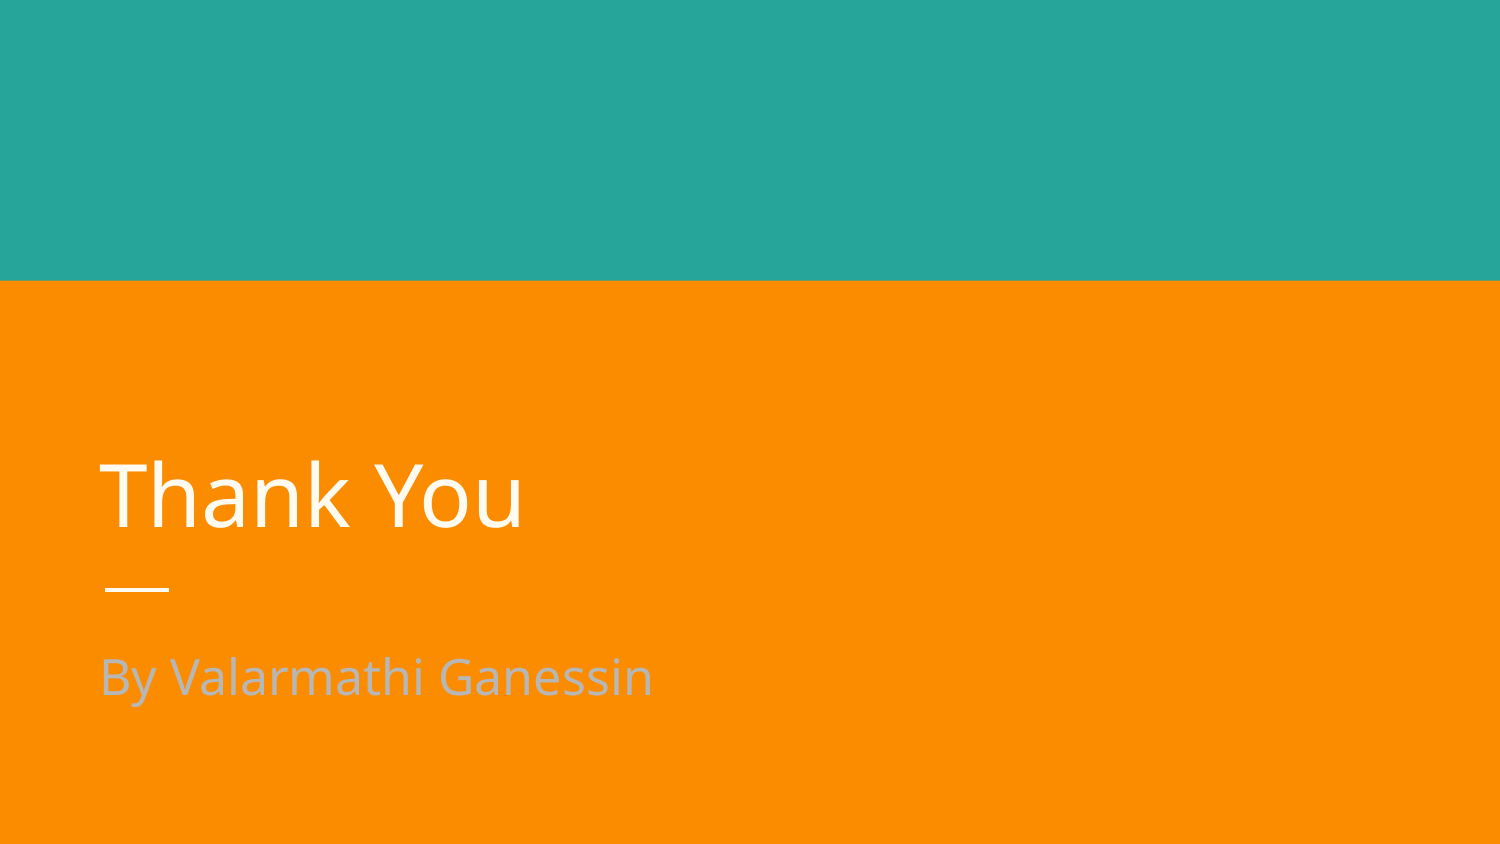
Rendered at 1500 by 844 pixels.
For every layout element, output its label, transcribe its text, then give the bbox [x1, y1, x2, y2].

subtitle By Valarmathi Ganessin [84, 630, 1416, 760]
title Thank You [84, 114, 1416, 561]
